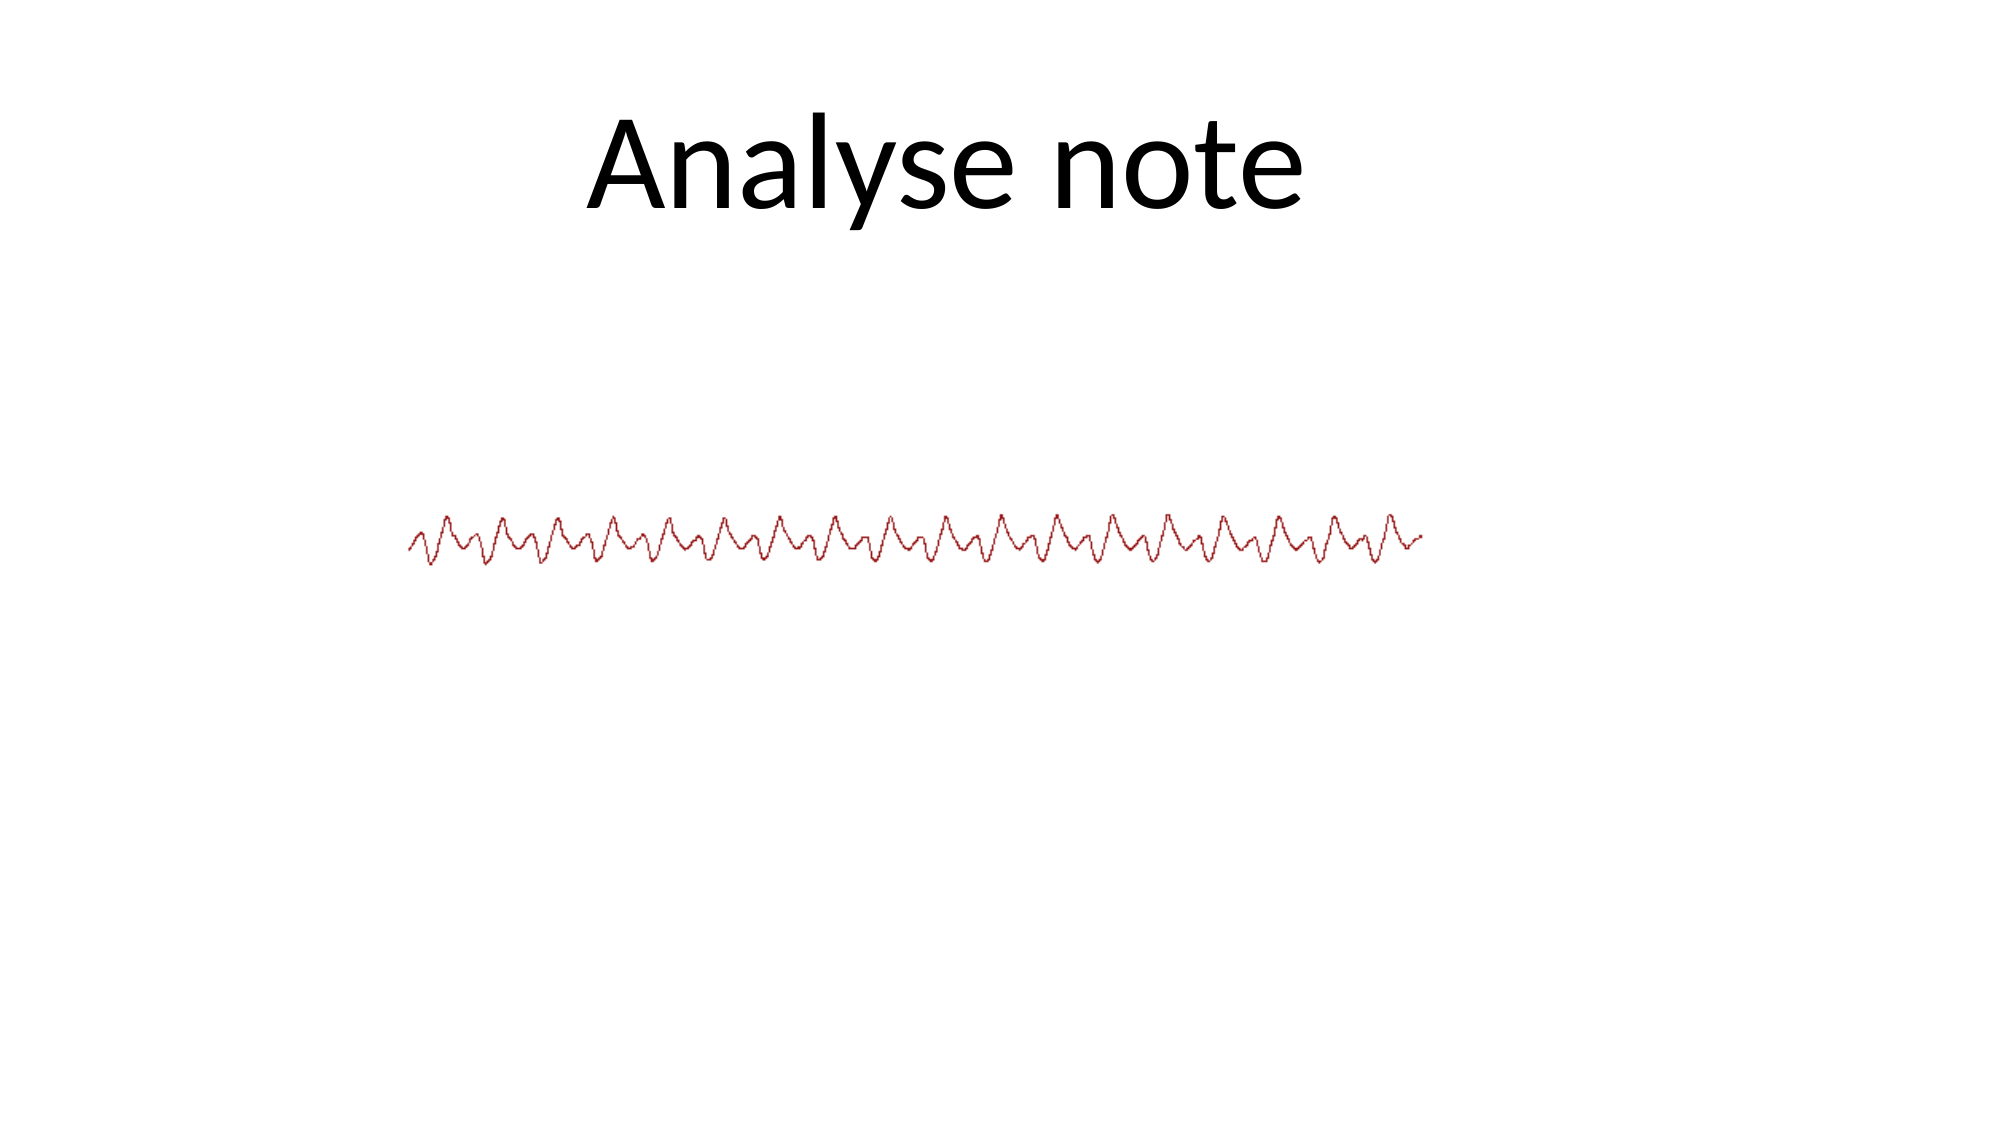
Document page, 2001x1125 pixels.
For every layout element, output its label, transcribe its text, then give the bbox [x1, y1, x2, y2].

picture [404, 310, 1440, 949]
text_box Analyse note [541, 63, 1353, 244]
